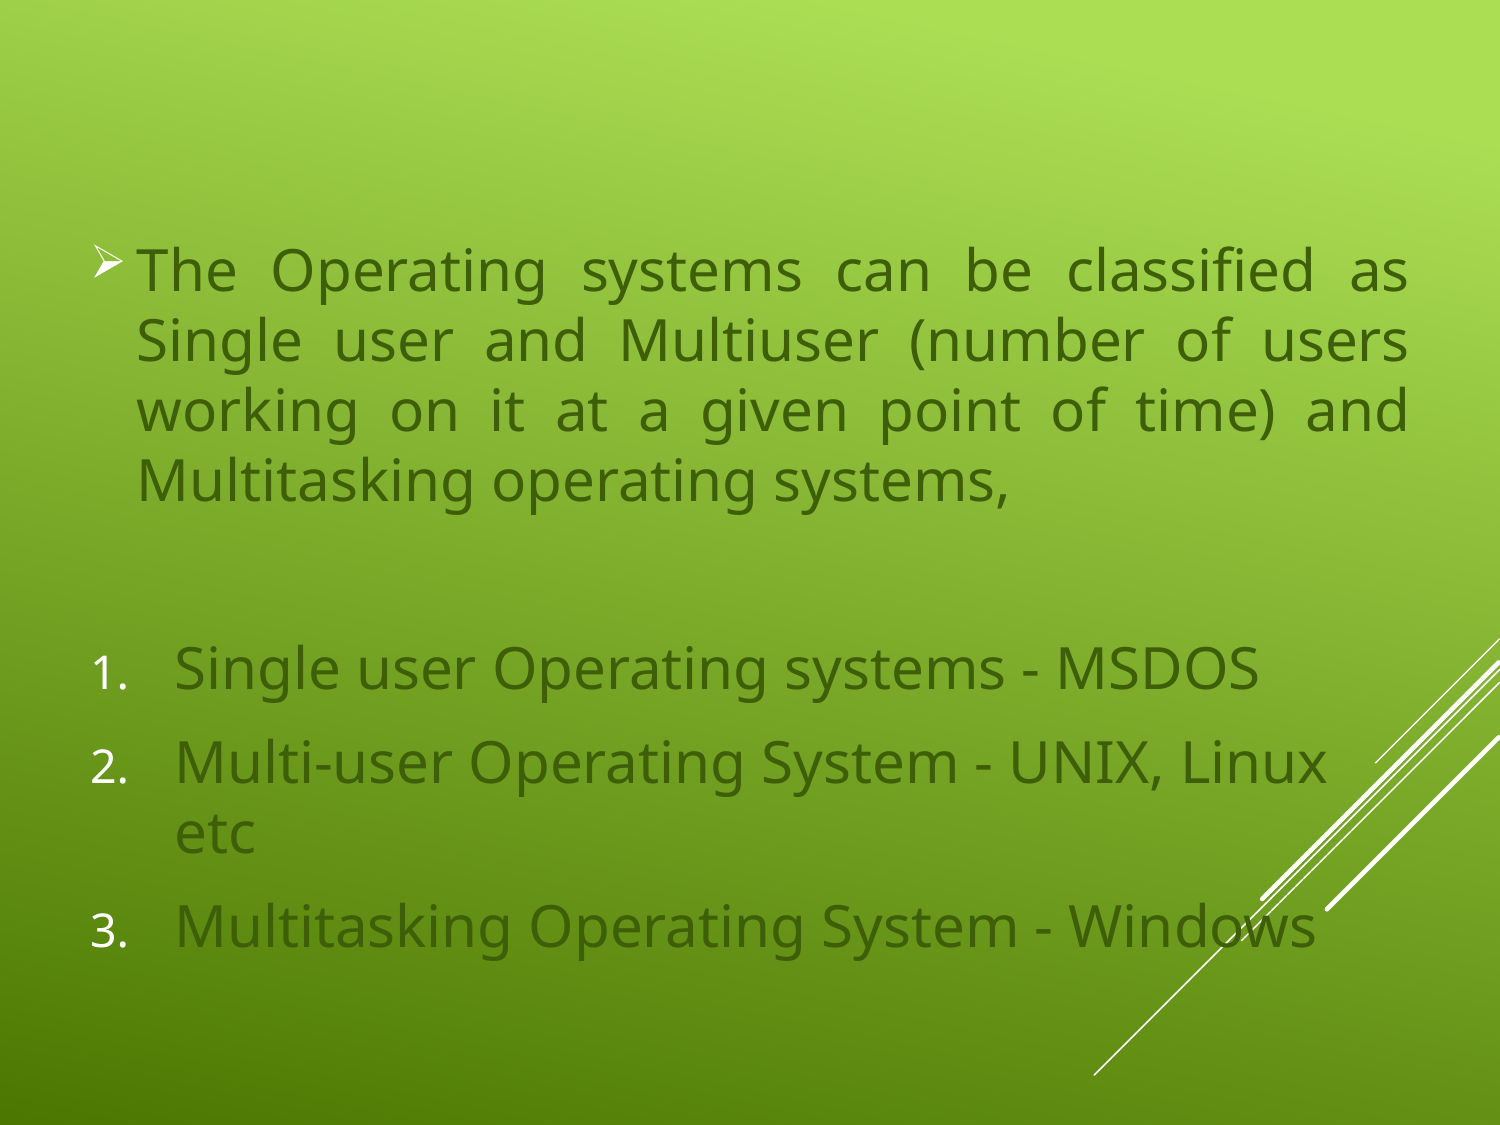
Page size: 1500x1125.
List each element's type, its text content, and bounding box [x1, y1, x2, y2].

list The Operating systems can be classified as Single user and Multiuser (number of users working on it at a given point of time) and Multitasking operating systems, Single user Operating systems - MSDOS Multi-user Operating System - UNIX, Linux etc Multitasking Operating System - Windows [75, 187, 1425, 1005]
